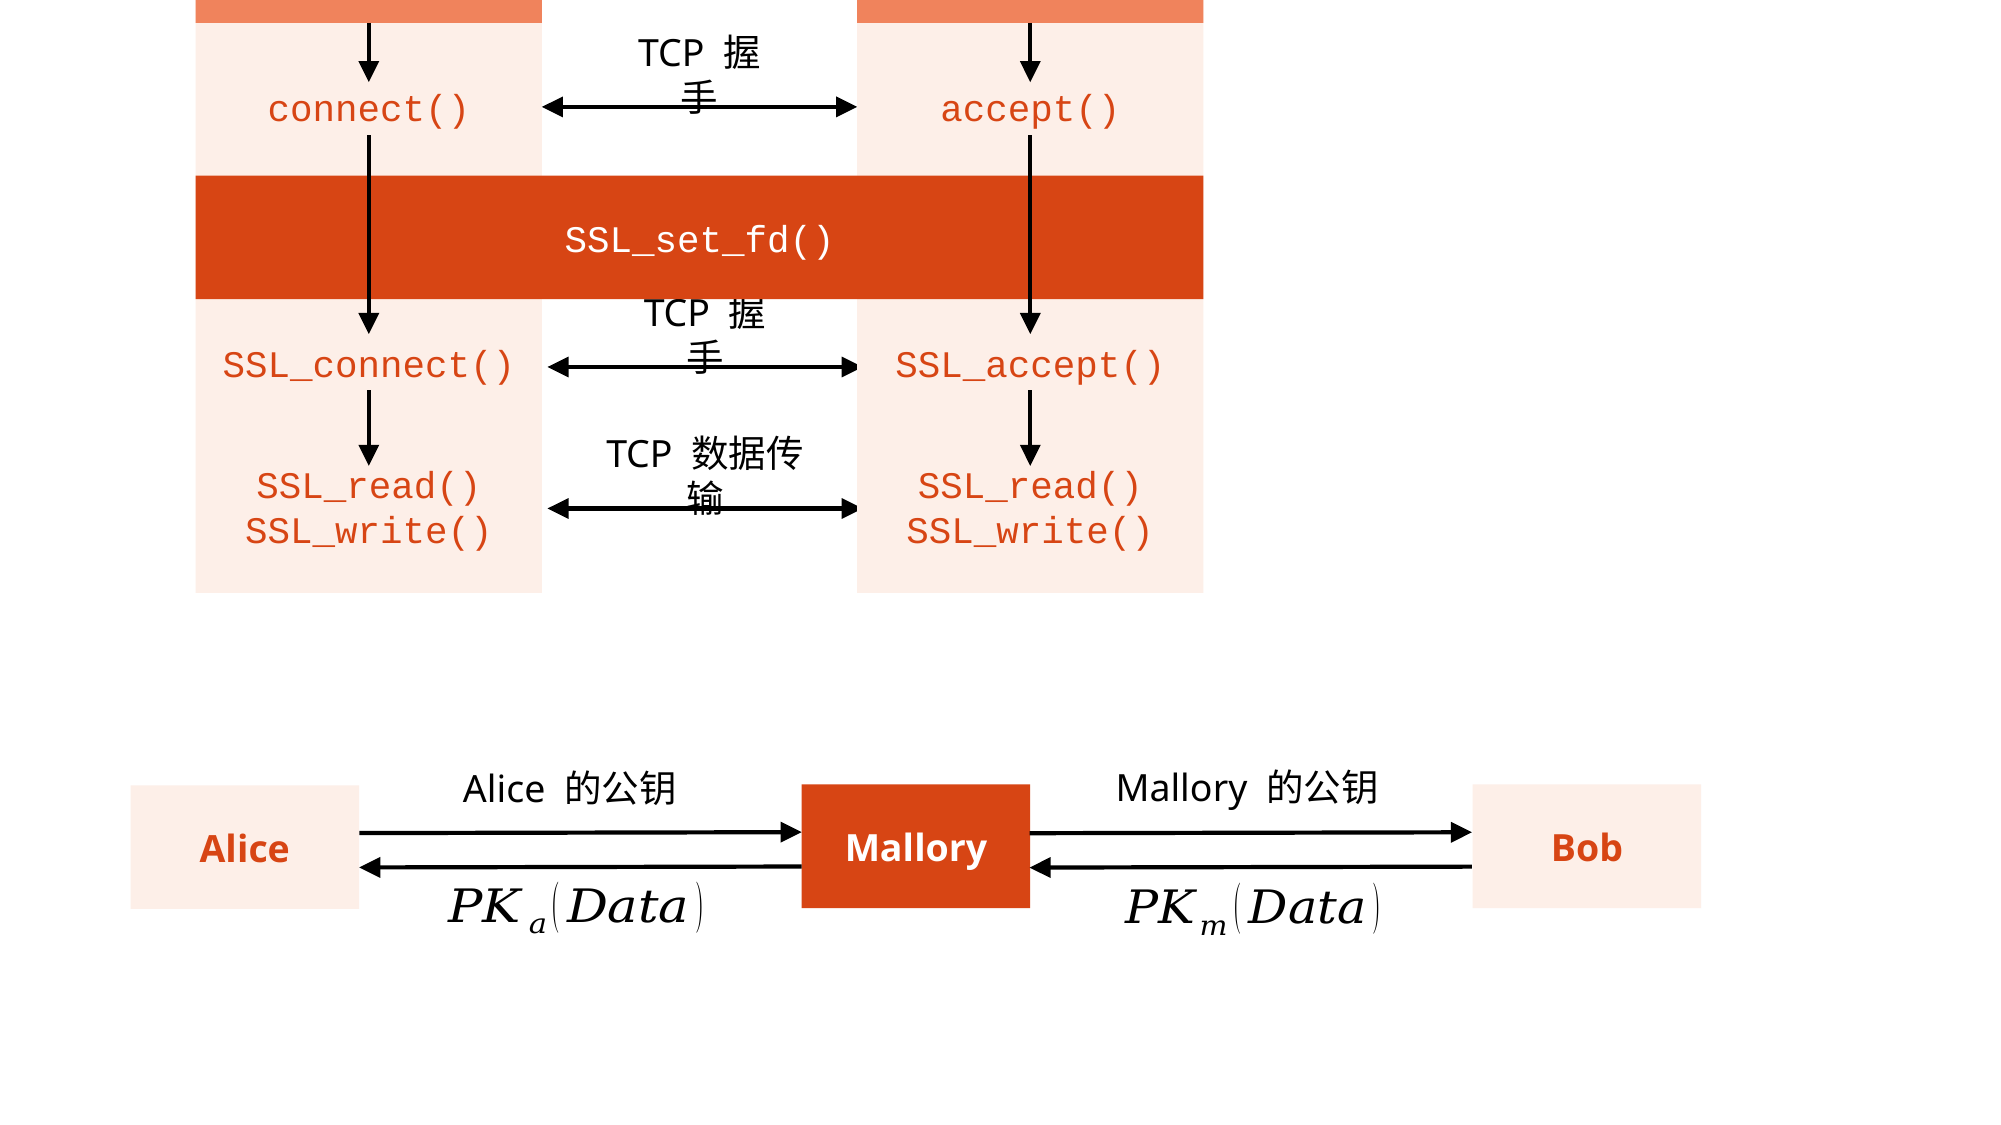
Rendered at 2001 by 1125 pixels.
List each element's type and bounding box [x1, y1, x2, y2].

text_box [195, 0, 1204, 594]
text_box [130, 747, 1702, 941]
